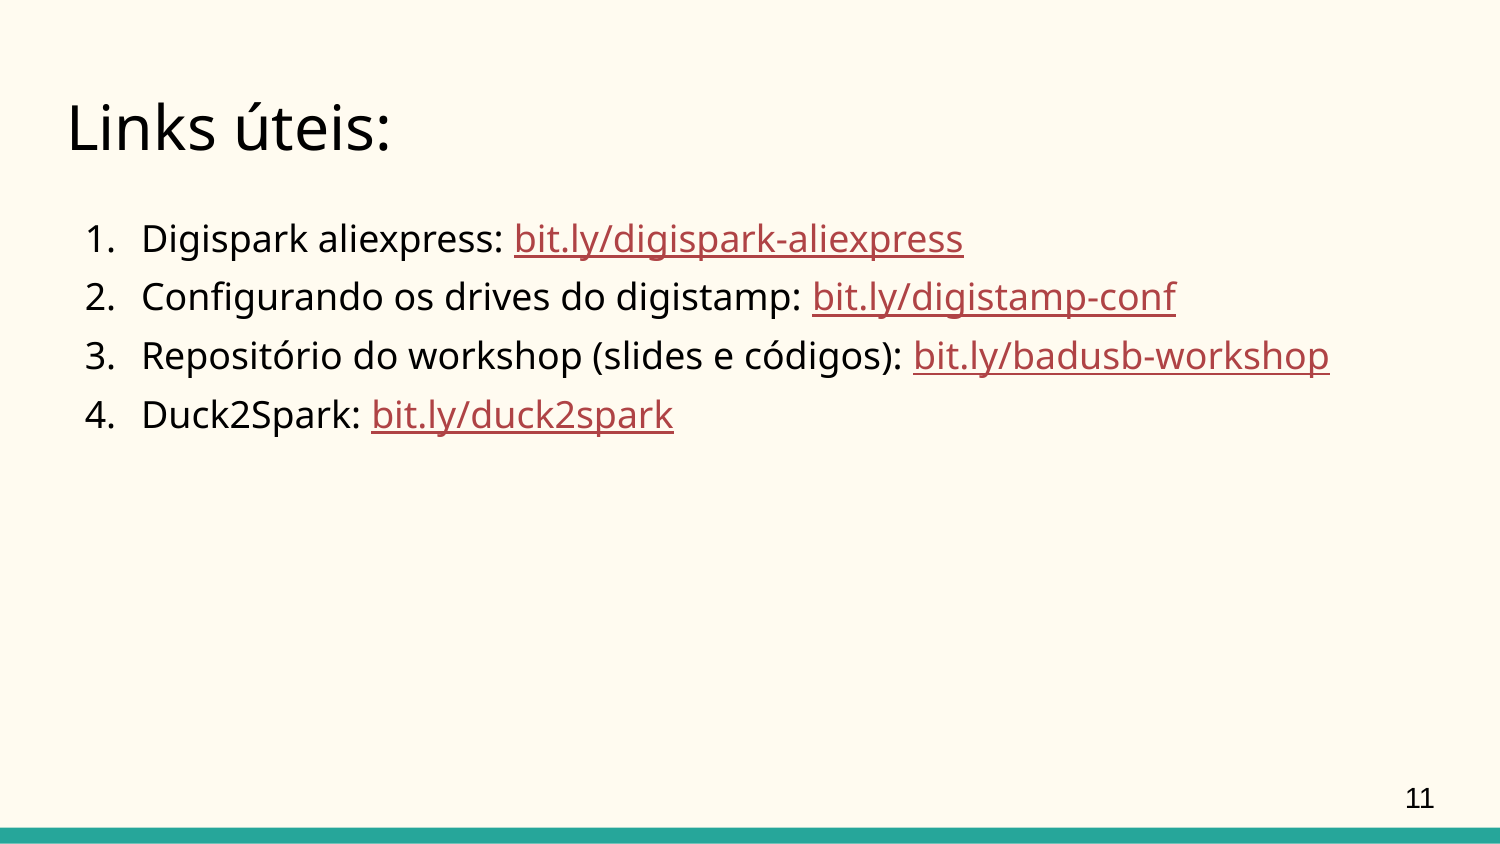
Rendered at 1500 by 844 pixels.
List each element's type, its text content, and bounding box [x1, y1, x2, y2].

title Links úteis: [51, 72, 1449, 174]
slide_number ‹#› [1389, 764, 1480, 830]
list Digispark aliexpress: bit.ly/digispark-aliexpress Configurando os drives do digistamp: bit.ly/digistamp-conf Repositório do workshop (slides e códigos): bit.ly/badusb-workshop Duck2Spark: bit.ly/duck2spark [51, 192, 1449, 750]
